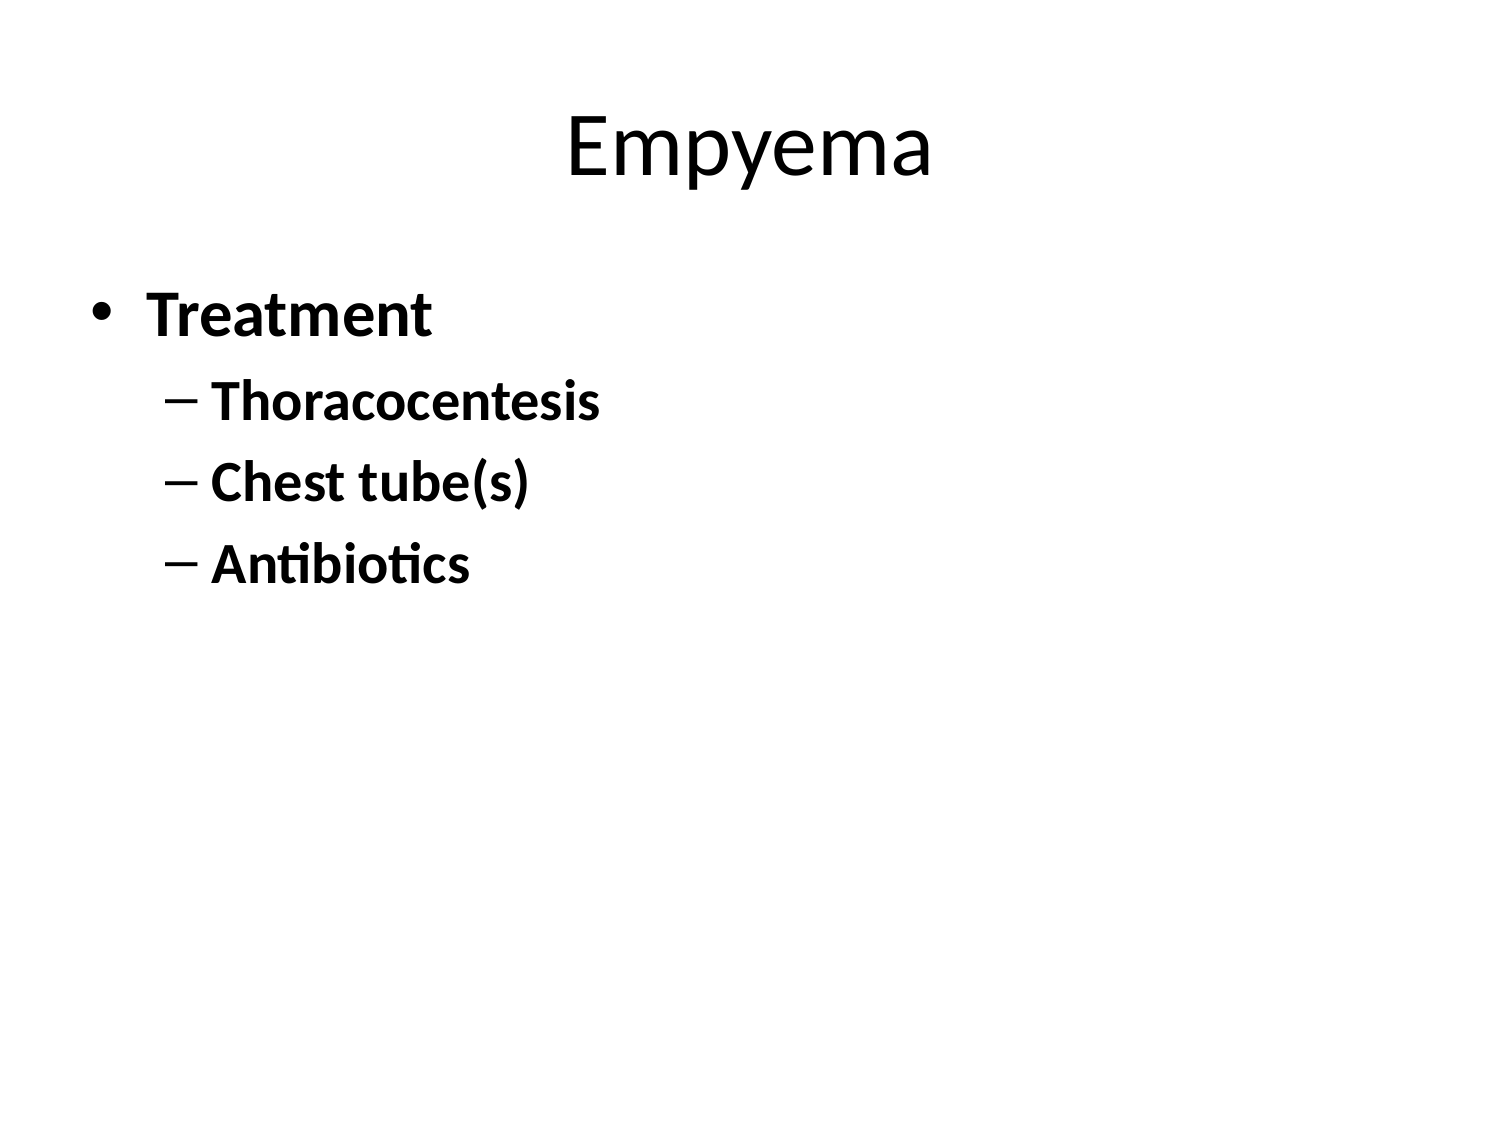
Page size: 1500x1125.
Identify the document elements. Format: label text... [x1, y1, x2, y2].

title Empyema [74, 44, 1426, 233]
list Treatment Thoracocentesis Chest tube(s) Antibiotics [74, 262, 1426, 1006]
